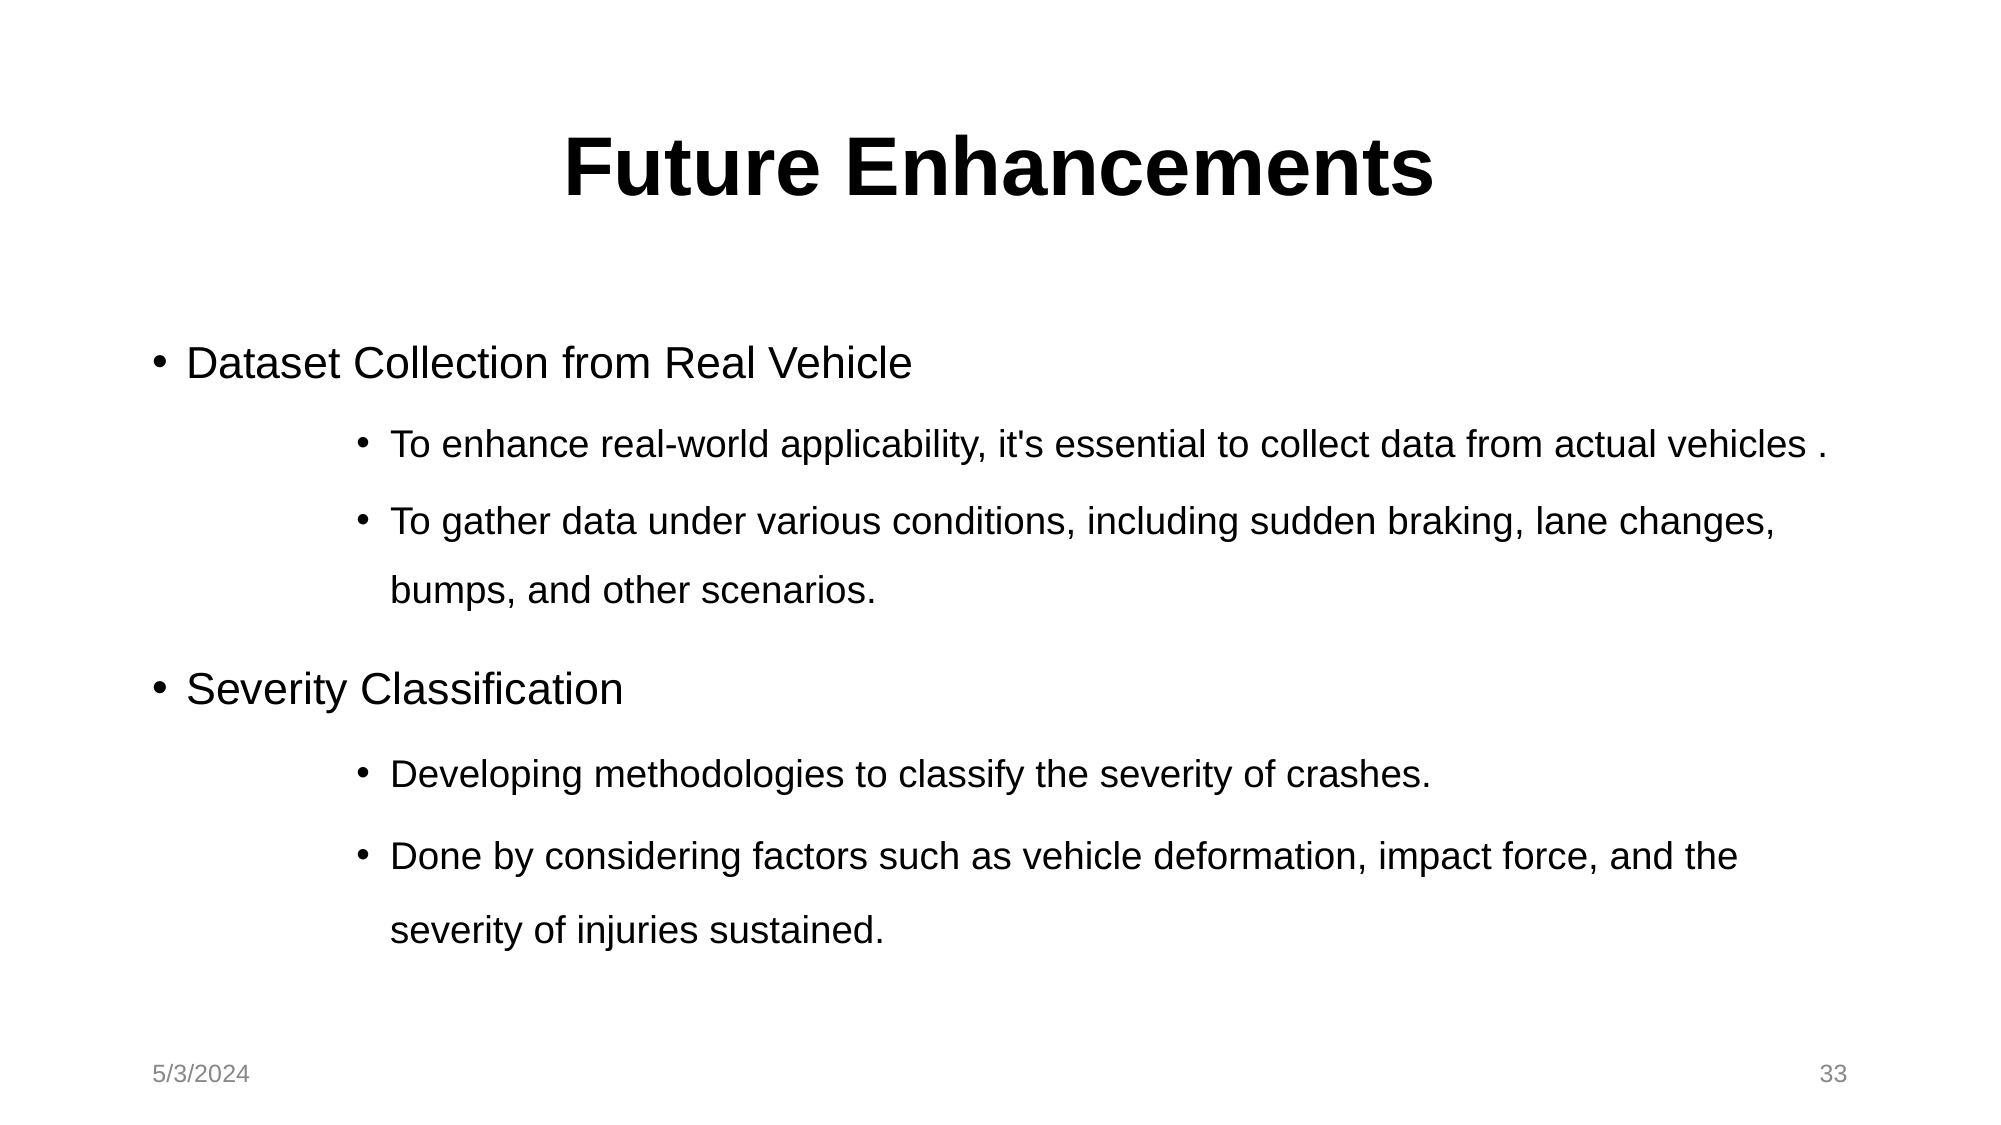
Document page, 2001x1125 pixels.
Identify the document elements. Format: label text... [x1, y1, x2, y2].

slide_number 33 [1412, 1042, 1863, 1103]
list Dataset Collection from Real Vehicle To enhance real-world applicability, it's essential to collect data from actual vehicles . To gather data under various conditions, including sudden braking, lane changes, bumps, and other scenarios. Severity Classification Developing methodologies to classify the severity of crashes. Done by considering factors such as vehicle deformation, impact force, and the severity of injuries sustained. [137, 299, 1863, 1014]
title Future Enhancements [137, 59, 1863, 278]
footer 5/3/2024 [137, 1042, 813, 1103]
